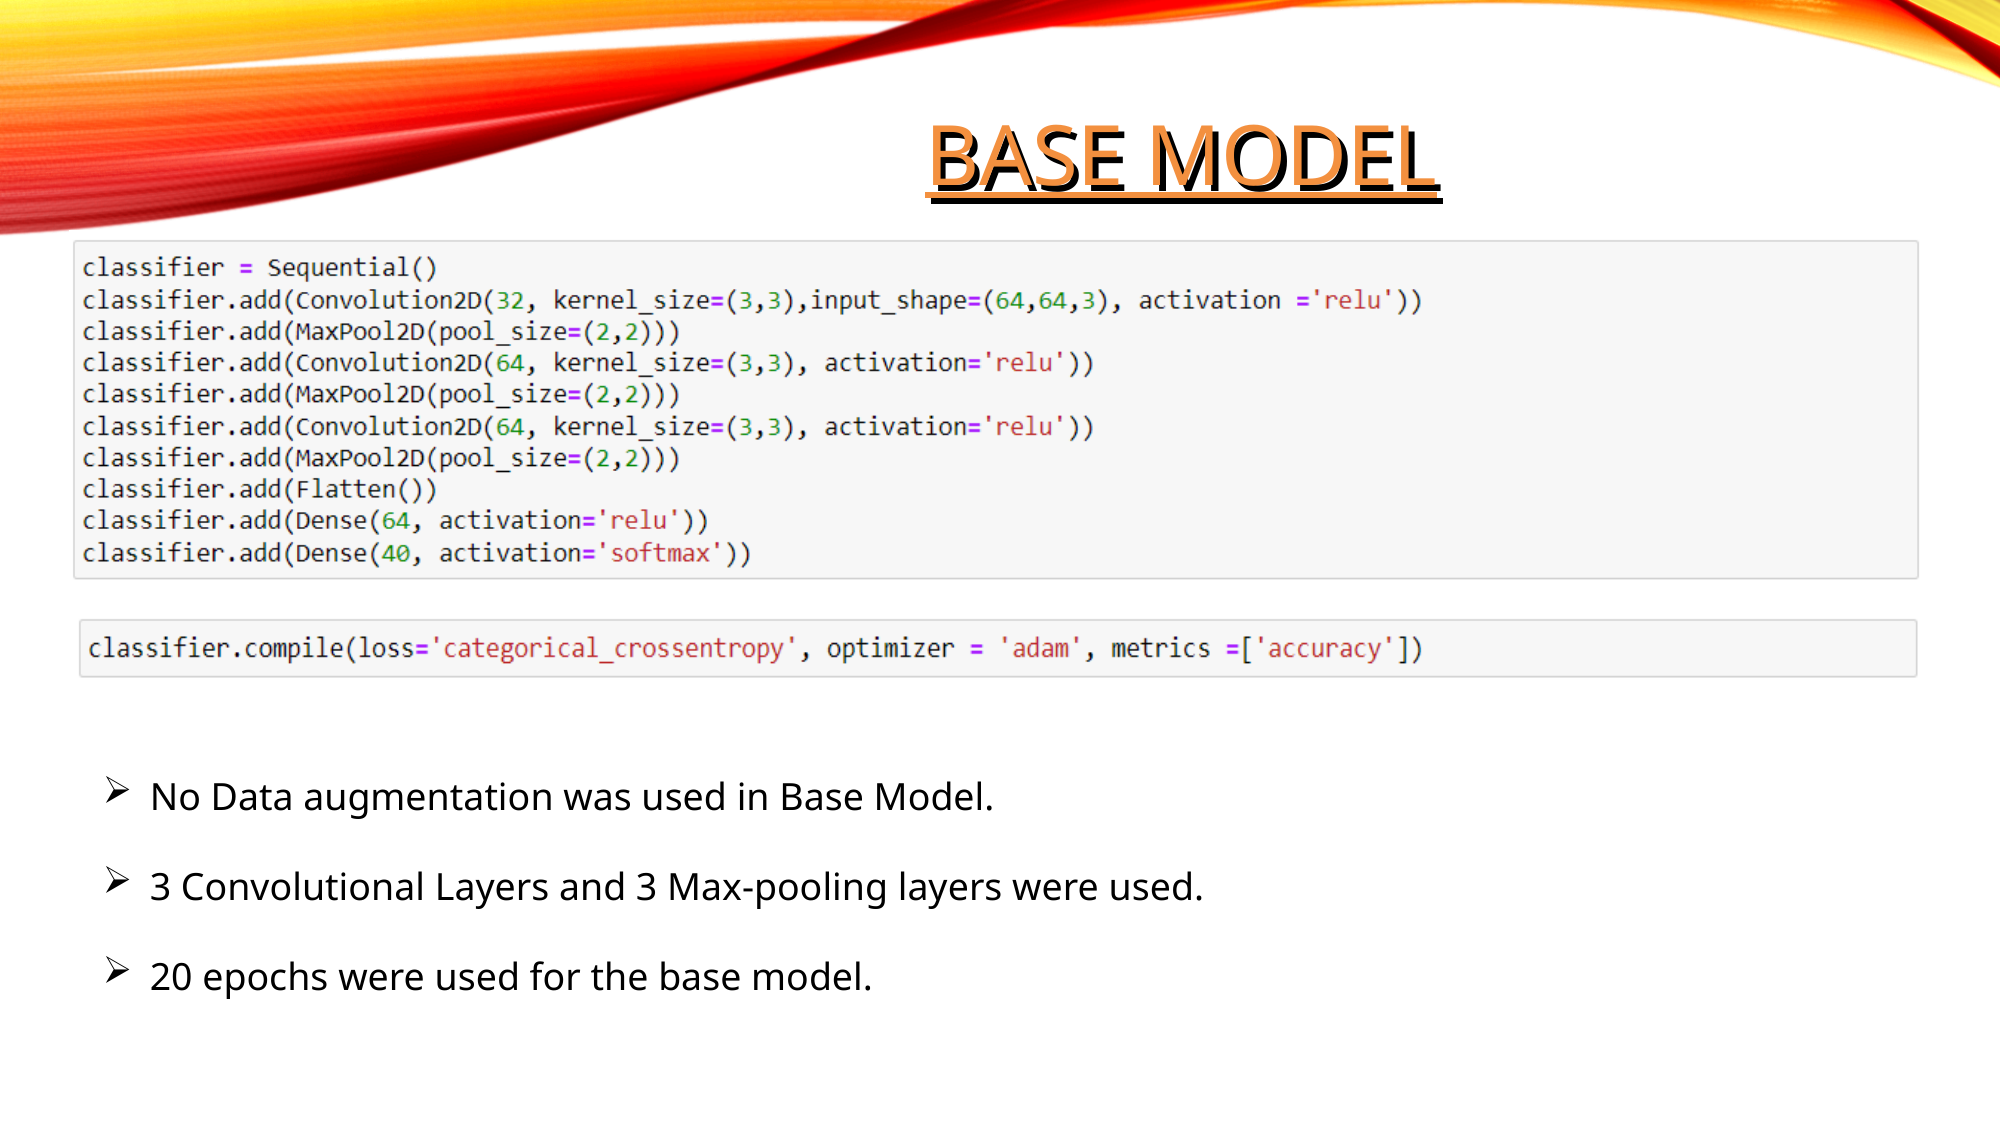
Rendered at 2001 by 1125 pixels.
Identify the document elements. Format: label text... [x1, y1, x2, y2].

picture [0, 0, 2000, 237]
title Base model [1888, 58, 1893, 230]
text_box Base model [474, 52, 1888, 230]
text_box No Data augmentation was used in Base Model. 3 Convolutional Layers and 3 Max-pooling layers were used. 20 epochs were used for the base model. [88, 765, 1912, 1050]
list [69, 230, 1931, 588]
picture [69, 610, 1931, 693]
